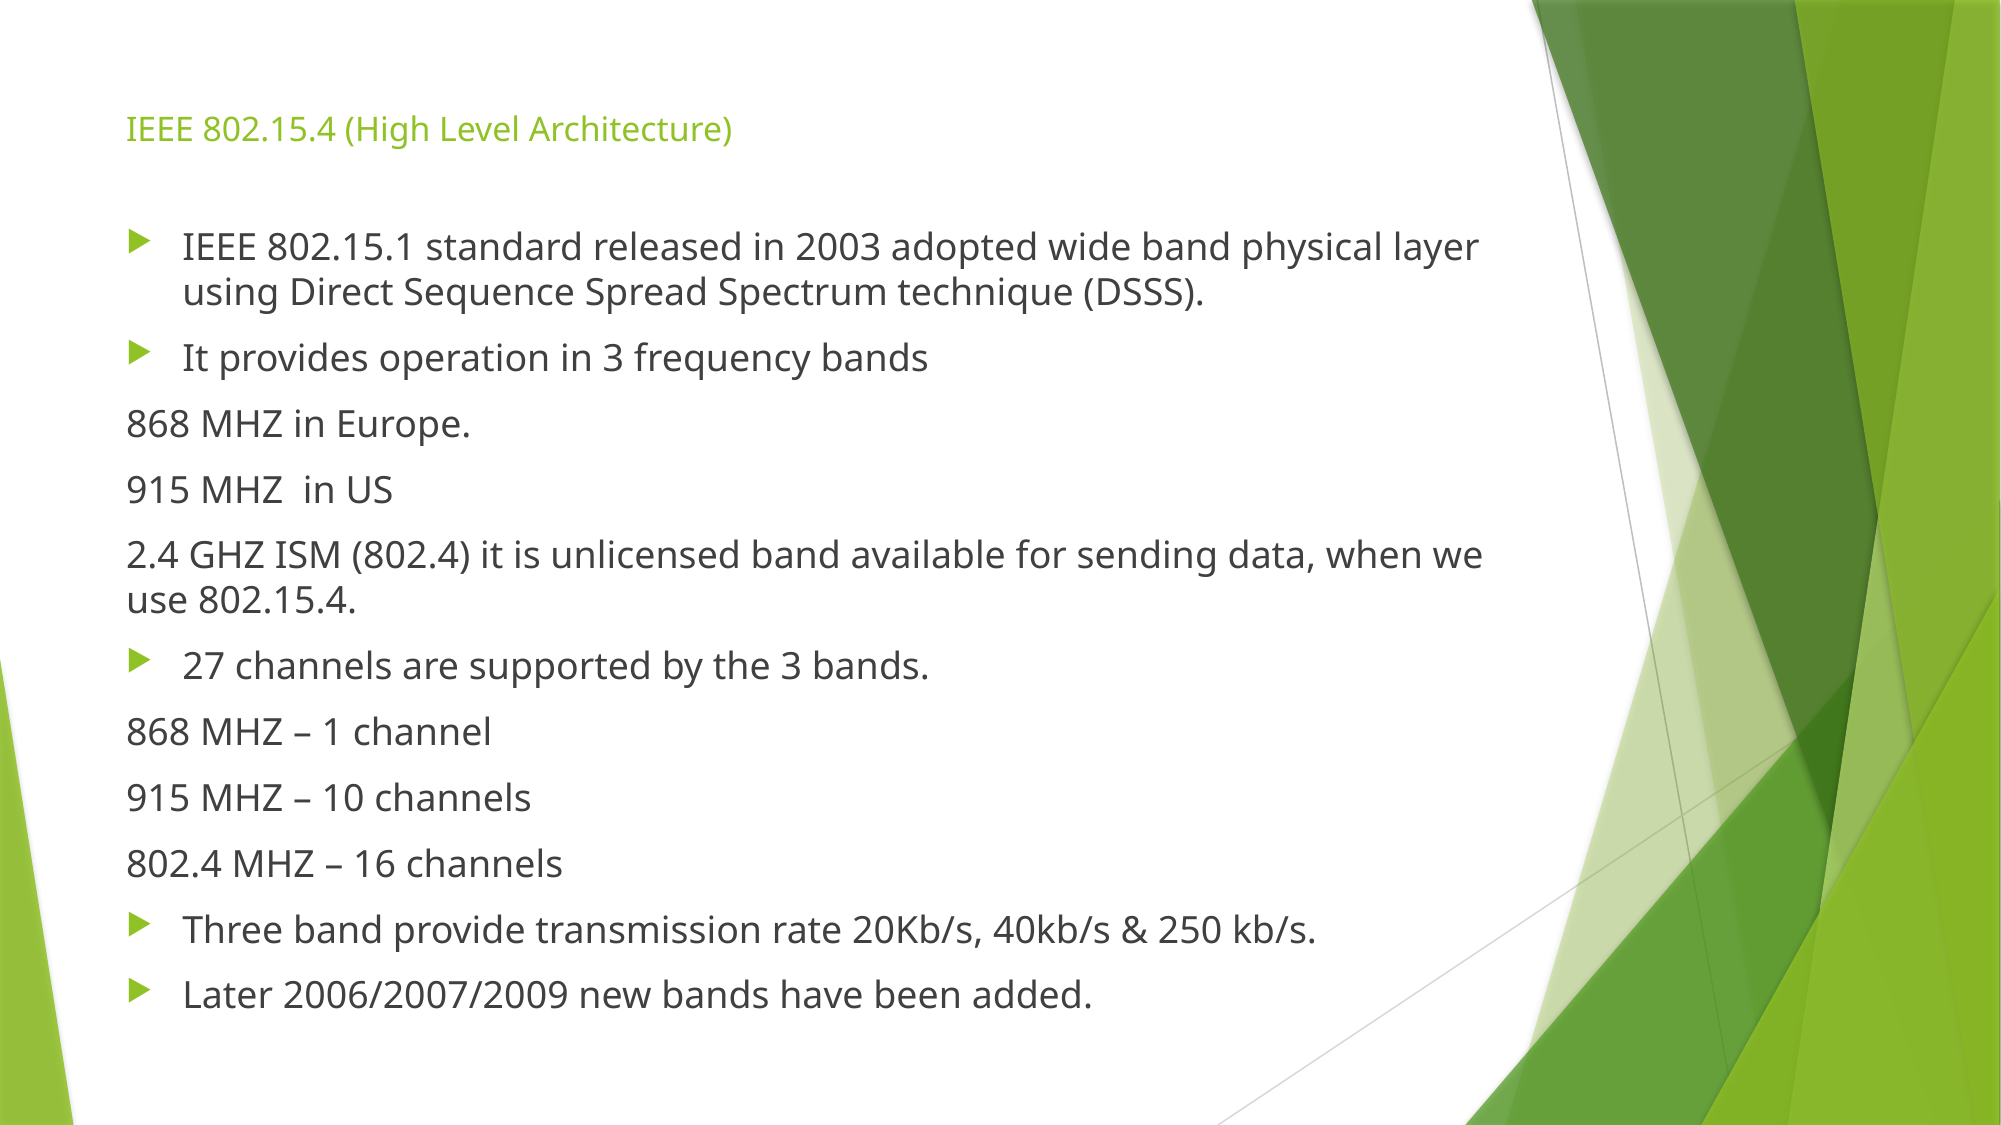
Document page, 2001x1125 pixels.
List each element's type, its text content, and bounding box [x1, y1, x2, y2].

list IEEE 802.15.1 standard released in 2003 adopted wide band physical layer using Direct Sequence Spread Spectrum technique (DSSS). It provides operation in 3 frequency bands 868 MHZ in Europe. 915 MHZ in US 2.4 GHZ ISM (802.4) it is unlicensed band available for sending data, when we use 802.15.4. 27 channels are supported by the 3 bands. 868 MHZ – 1 channel 915 MHZ – 10 channels 802.4 MHZ – 16 channels Three band provide transmission rate 20Kb/s, 40kb/s & 250 kb/s. Later 2006/2007/2009 new bands have been added. [111, 215, 1570, 1052]
title IEEE 802.15.4 (High Level Architecture) [111, 99, 1522, 197]
